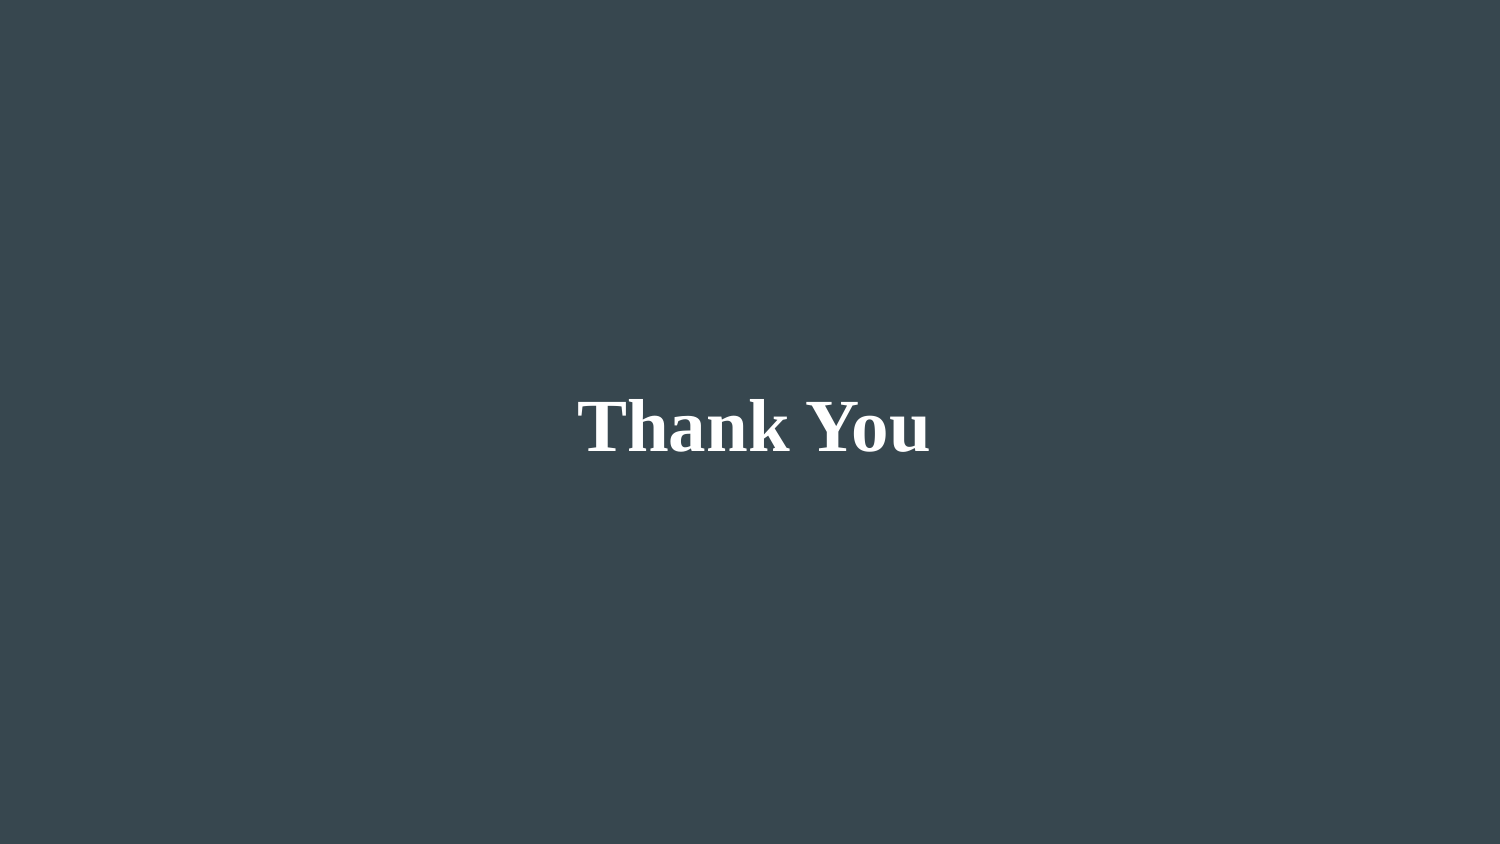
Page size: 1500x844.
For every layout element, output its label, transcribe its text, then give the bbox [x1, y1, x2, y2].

title Thank You [110, 351, 1399, 493]
